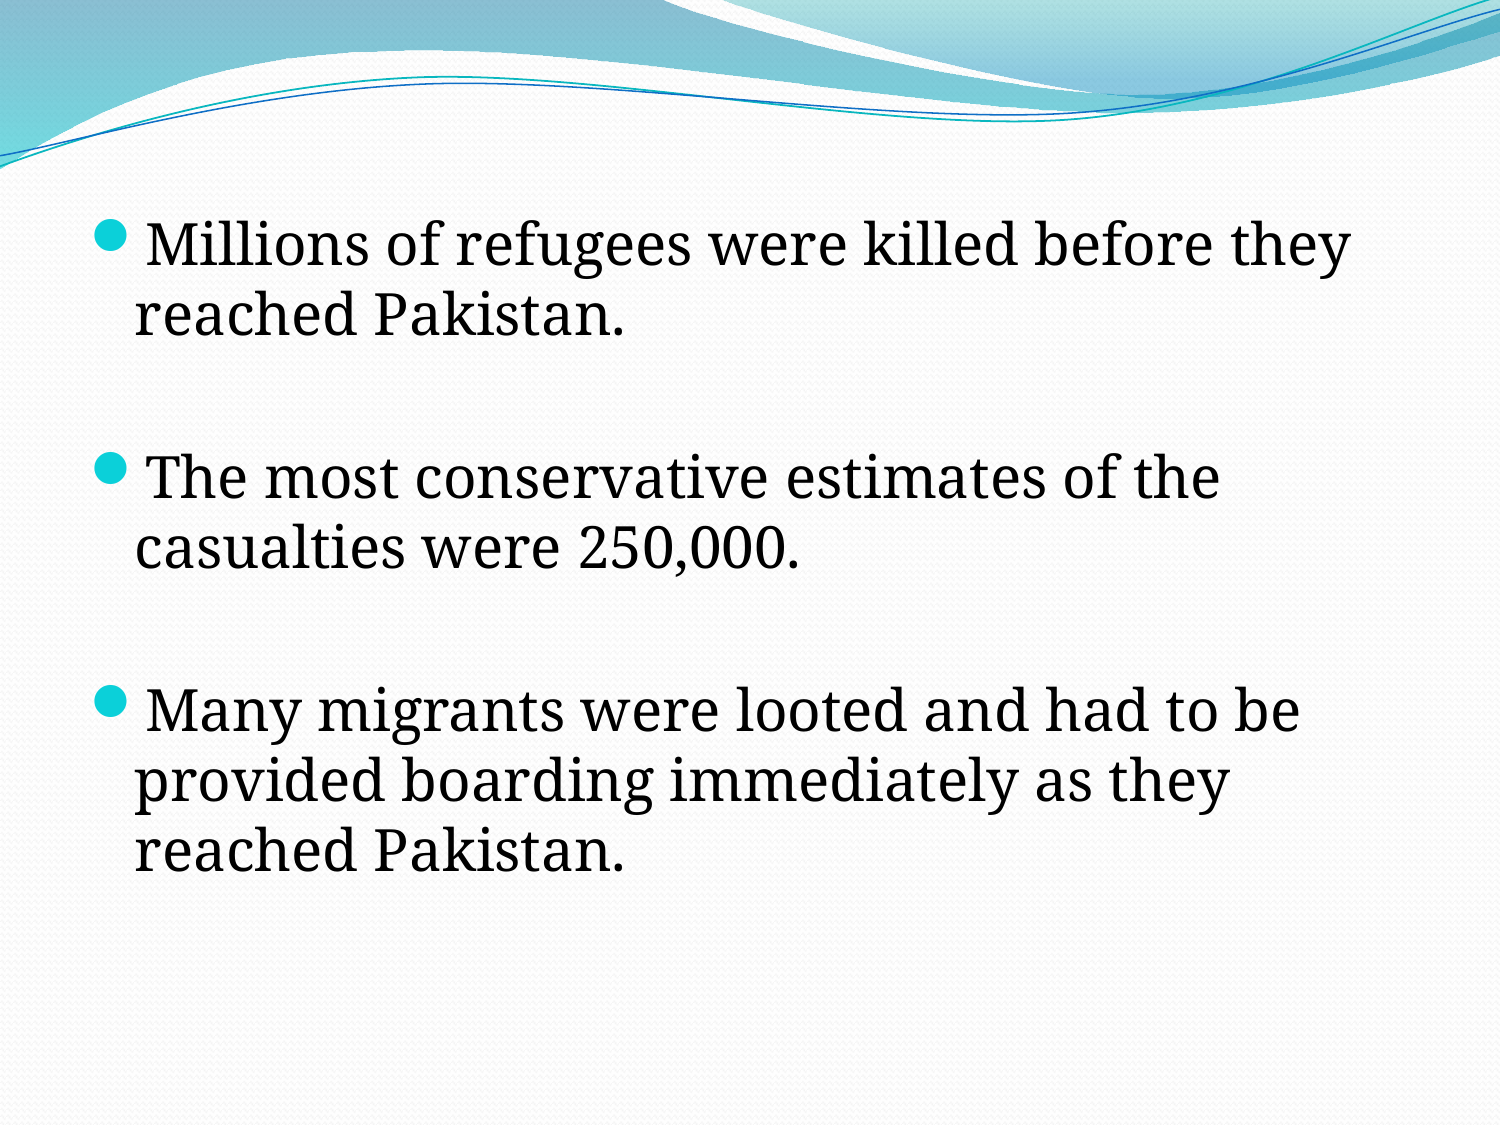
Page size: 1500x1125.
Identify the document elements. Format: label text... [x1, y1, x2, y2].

list Millions of refugees were killed before they reached Pakistan. The most conservative estimates of the casualties were 250,000. Many migrants were looted and had to be provided boarding immediately as they reached Pakistan. [75, 200, 1425, 1038]
